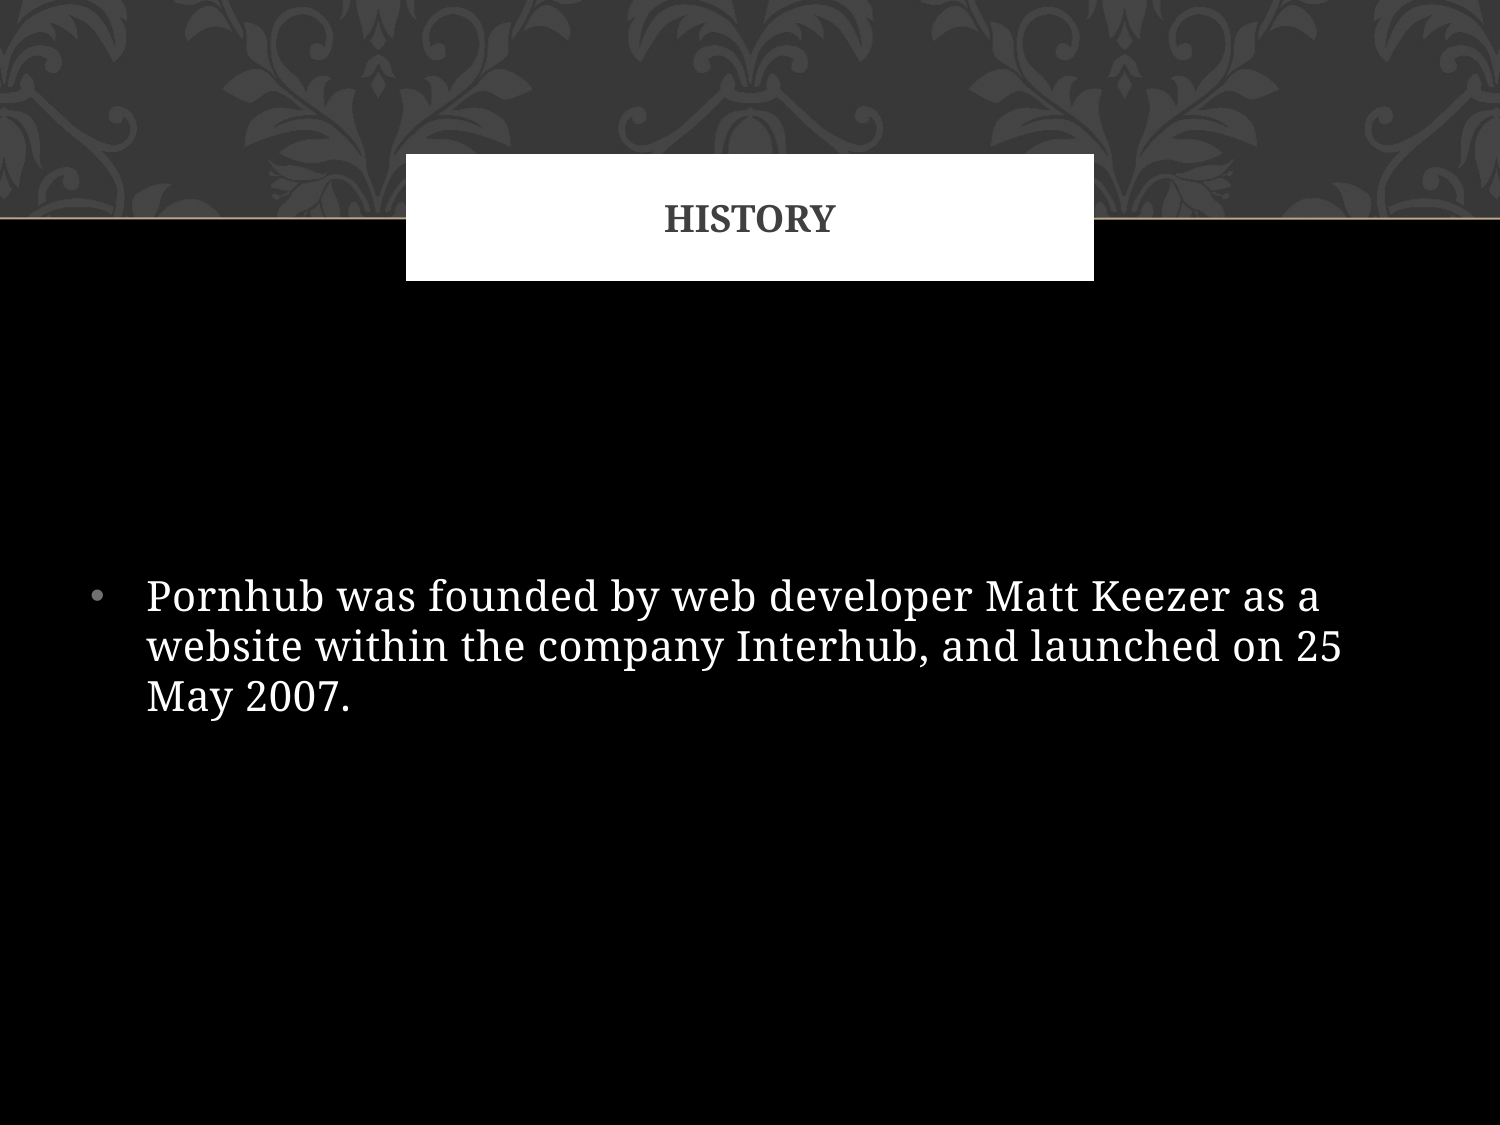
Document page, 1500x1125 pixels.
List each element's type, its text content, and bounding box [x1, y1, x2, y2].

list Pornhub was founded by web developer Matt Keezer as a website within the company Interhub, and launched on 25 May 2007. [75, 562, 1425, 1000]
title History [406, 154, 1094, 281]
